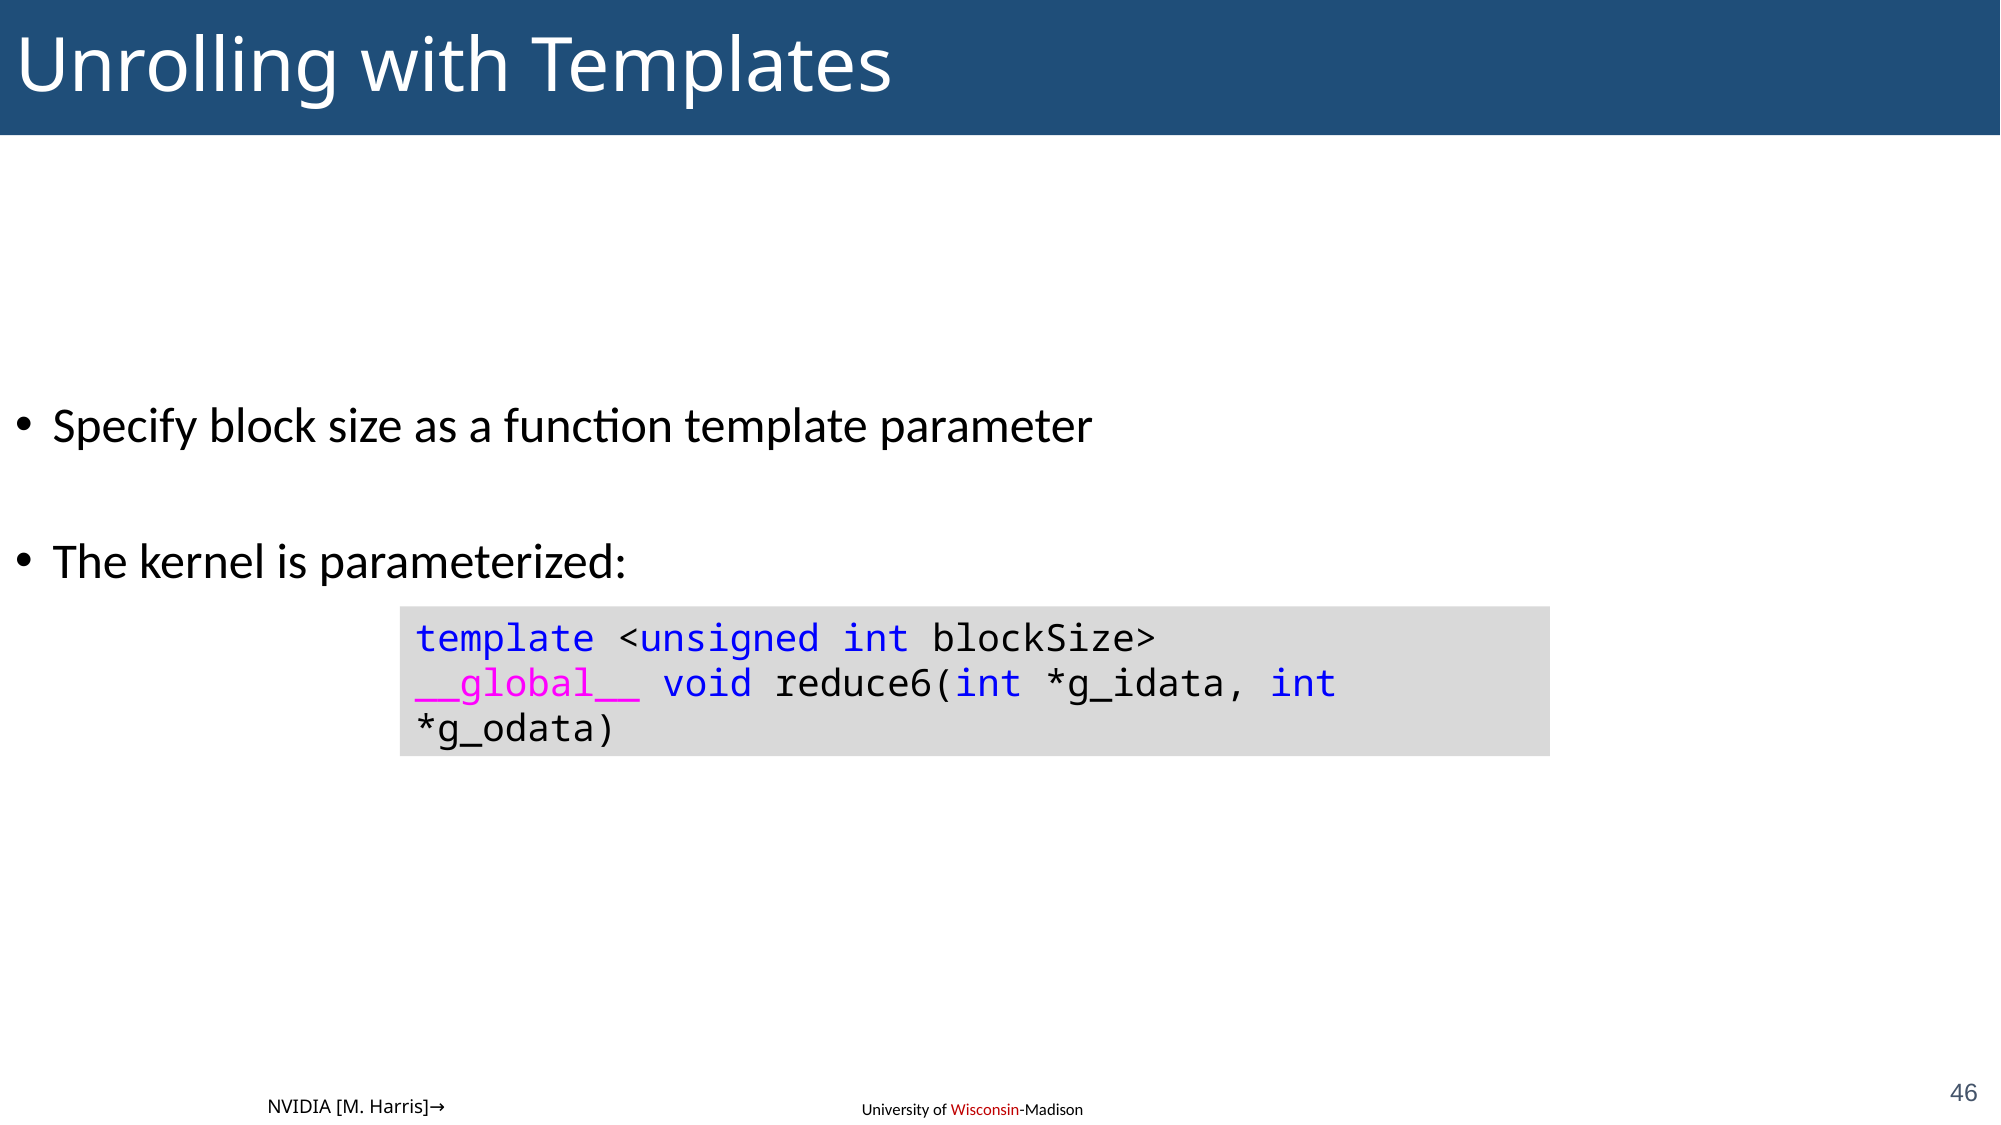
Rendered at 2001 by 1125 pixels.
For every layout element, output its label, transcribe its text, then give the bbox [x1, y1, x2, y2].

slide_number 46 [1879, 1069, 1994, 1114]
title Unrolling with Templates [0, 0, 2000, 136]
text_box template <unsigned int blockSize> __global__ void reduce6(int *g_idata, int *g_odata) [399, 606, 1550, 757]
list Specify block size as a function template parameter The kernel is parameterized: [0, 391, 1350, 588]
text_box NVIDIA [M. Harris]→ [252, 1087, 460, 1125]
